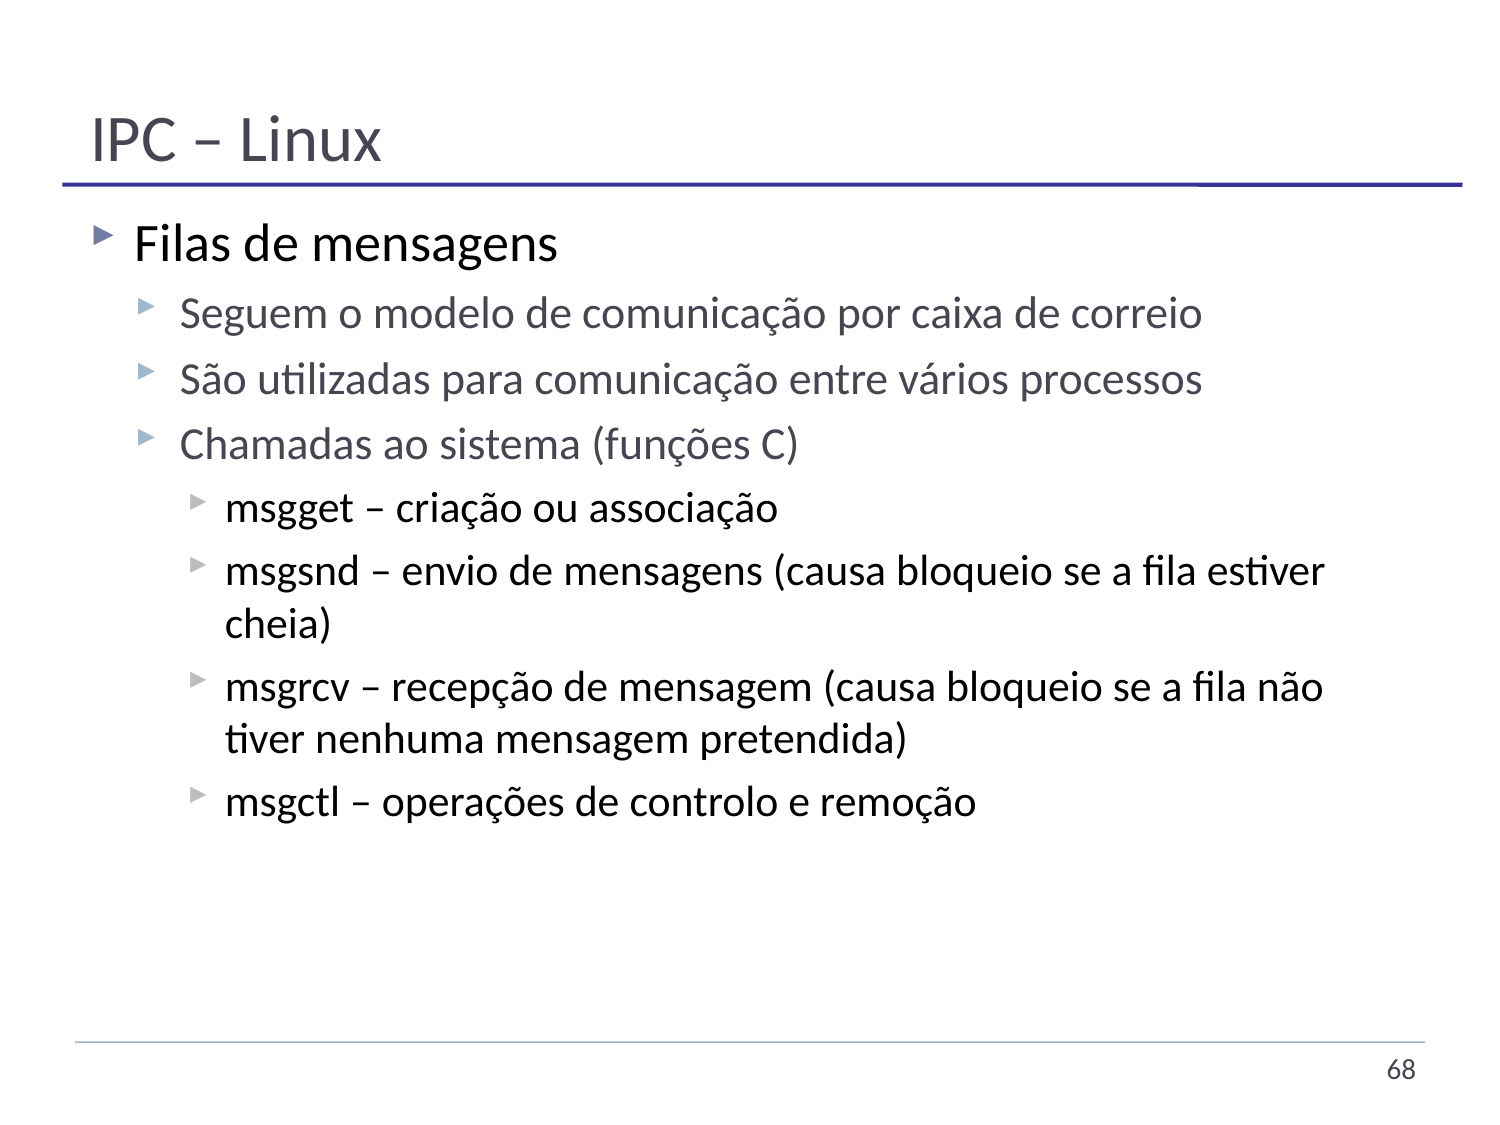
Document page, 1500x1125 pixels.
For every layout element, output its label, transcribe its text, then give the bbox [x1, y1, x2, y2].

slide_number 68 [1104, 1042, 1432, 1103]
title IPC – Linux [75, 19, 1425, 183]
list Filas de mensagens Seguem o modelo de comunicação por caixa de correio São utilizadas para comunicação entre vários processos Chamadas ao sistema (funções C) msgget – criação ou associação msgsnd – envio de mensagens (causa bloqueio se a fila estiver cheia) msgrcv – recepção de mensagem (causa bloqueio se a fila não tiver nenhuma mensagem pretendida) msgctl – operações de controlo e remoção [75, 200, 1425, 1010]
